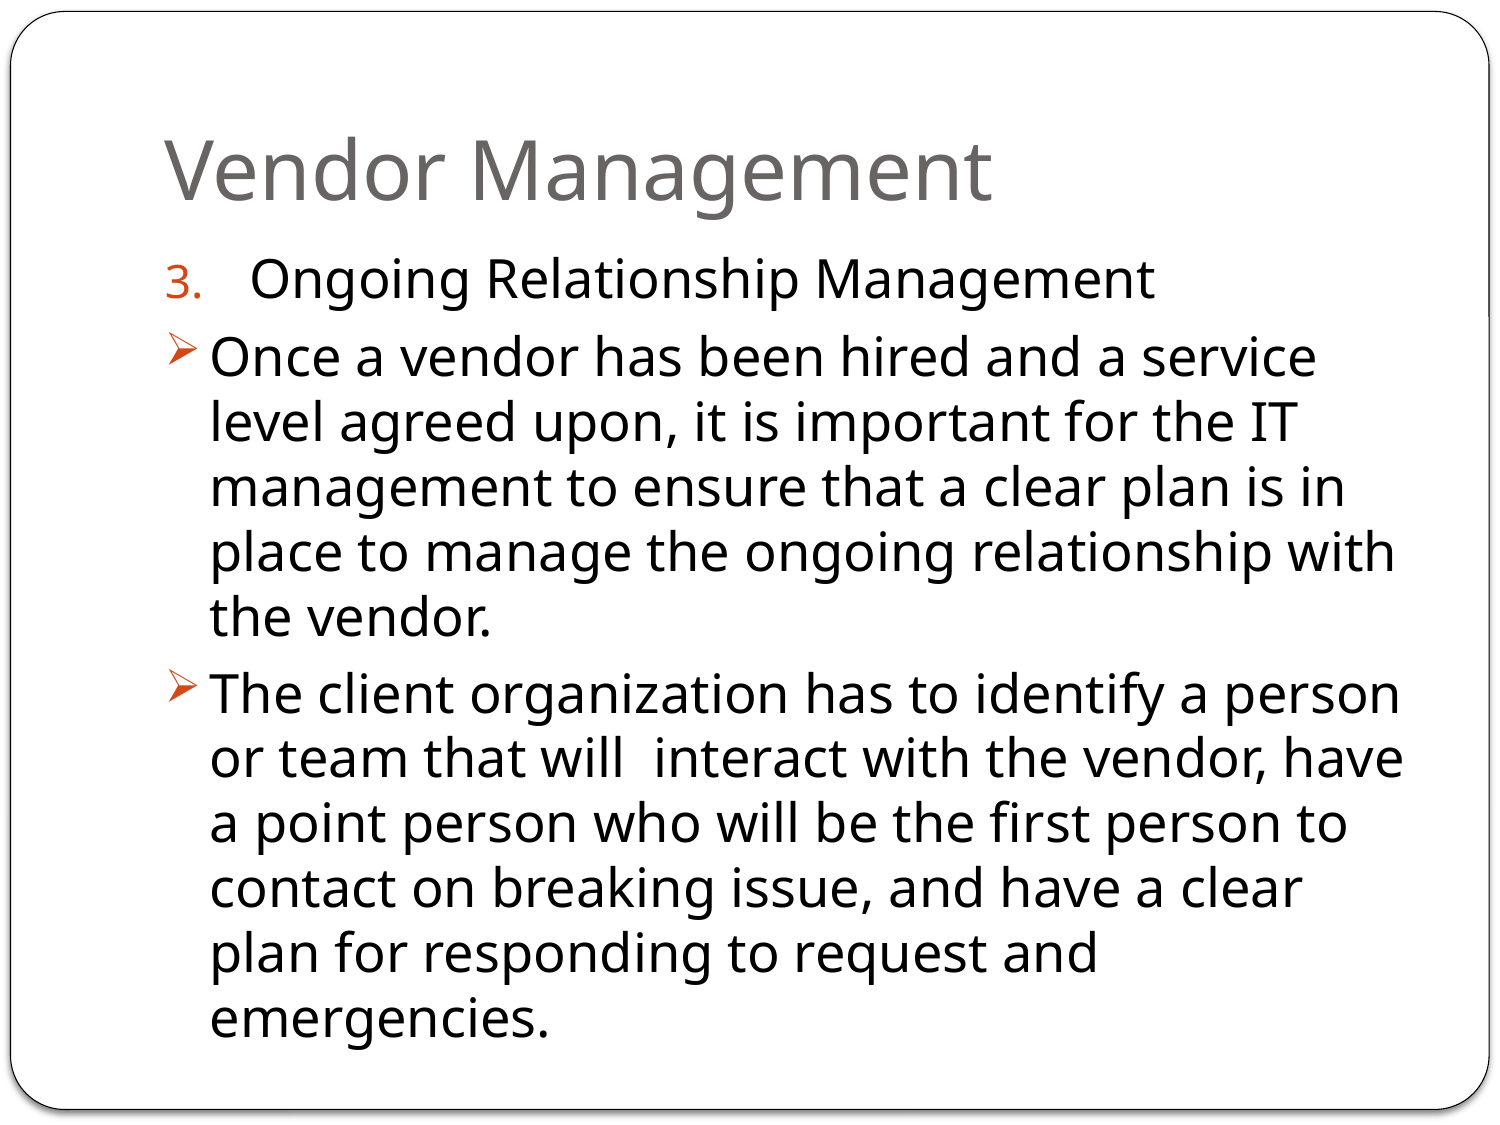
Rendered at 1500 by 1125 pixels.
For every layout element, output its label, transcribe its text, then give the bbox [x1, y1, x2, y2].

list Ongoing Relationship Management Once a vendor has been hired and a service level agreed upon, it is important for the IT management to ensure that a clear plan is in place to manage the ongoing relationship with the vendor. The client organization has to identify a person or team that will interact with the vendor, have a point person who will be the first person to contact on breaking issue, and have a clear plan for responding to request and emergencies. [150, 237, 1425, 988]
title Vendor Management [150, 45, 1425, 233]
